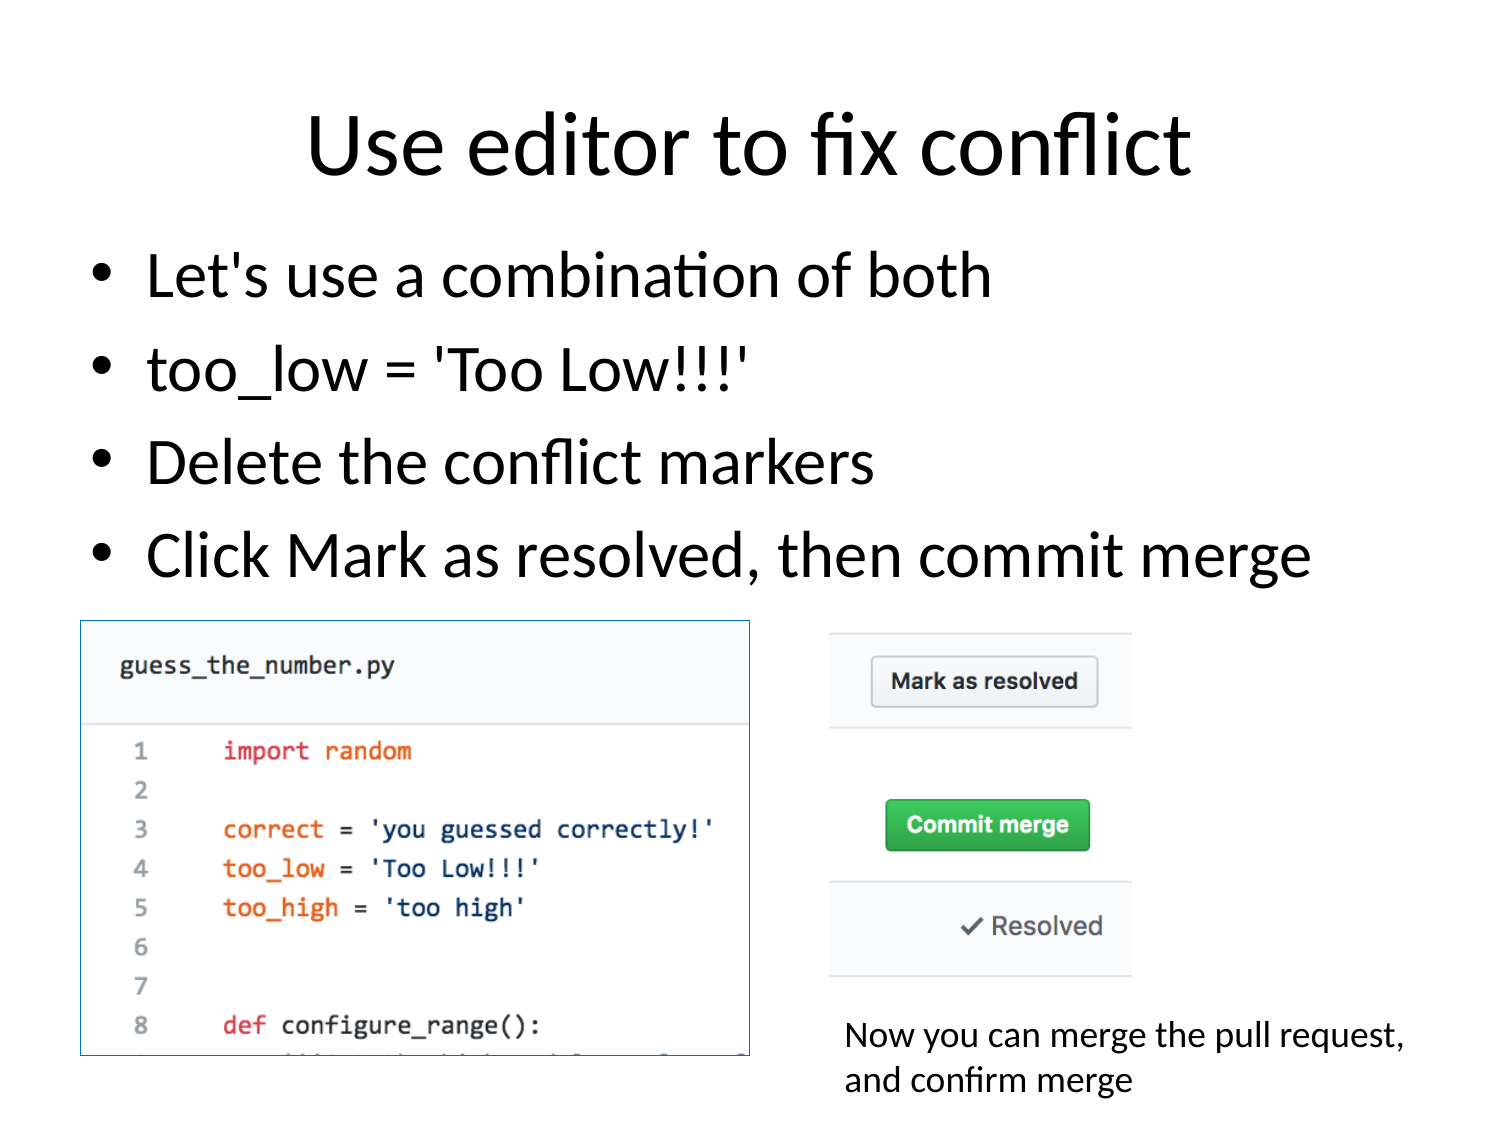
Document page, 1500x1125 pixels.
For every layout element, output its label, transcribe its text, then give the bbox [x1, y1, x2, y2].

picture [79, 620, 751, 1056]
picture [829, 620, 1132, 998]
list Let's use a combination of both too_low = 'Too Low!!!' Delete the conflict markers Click Mark as resolved, then commit merge [75, 223, 1425, 966]
title Use editor to fix conflict [75, 45, 1425, 223]
text_box Now you can merge the pull request, and confirm merge [829, 1002, 1468, 1108]
